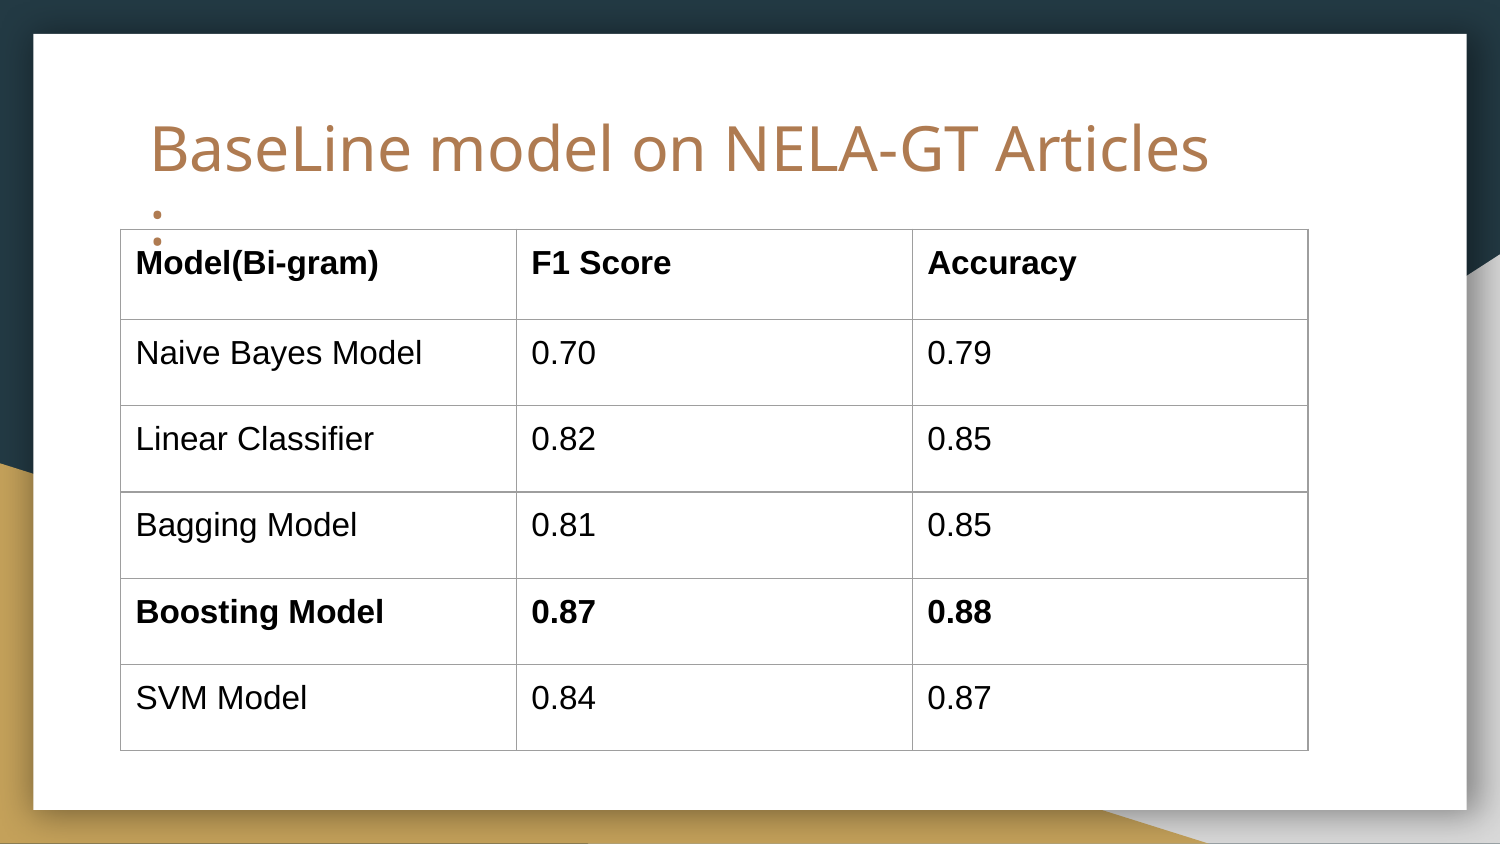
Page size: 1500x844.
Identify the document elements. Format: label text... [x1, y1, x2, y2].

table_cell 0.85 [913, 493, 1307, 578]
table_cell Boosting Model [121, 579, 516, 664]
table_cell 0.82 [517, 406, 912, 491]
table_cell Naive Bayes Model [121, 320, 516, 405]
table_cell Bagging Model [121, 493, 516, 578]
table_cell 0.79 [913, 320, 1307, 405]
table_header Model(Bi-gram) [121, 230, 516, 319]
table_header Accuracy [913, 230, 1307, 319]
table_cell 0.81 [517, 493, 912, 578]
text_box BaseLine model on NELA-GT Articles : [134, 93, 1309, 140]
table_cell 0.88 [913, 579, 1307, 664]
table_cell Linear Classifier [121, 406, 516, 491]
table_cell 0.85 [913, 406, 1307, 491]
table_cell SVM Model [121, 665, 516, 750]
table_cell 0.87 [517, 579, 912, 664]
table_header F1 Score [517, 230, 912, 319]
table_cell 0.70 [517, 320, 912, 405]
table_cell 0.87 [913, 665, 1307, 750]
table_cell 0.84 [517, 665, 912, 750]
